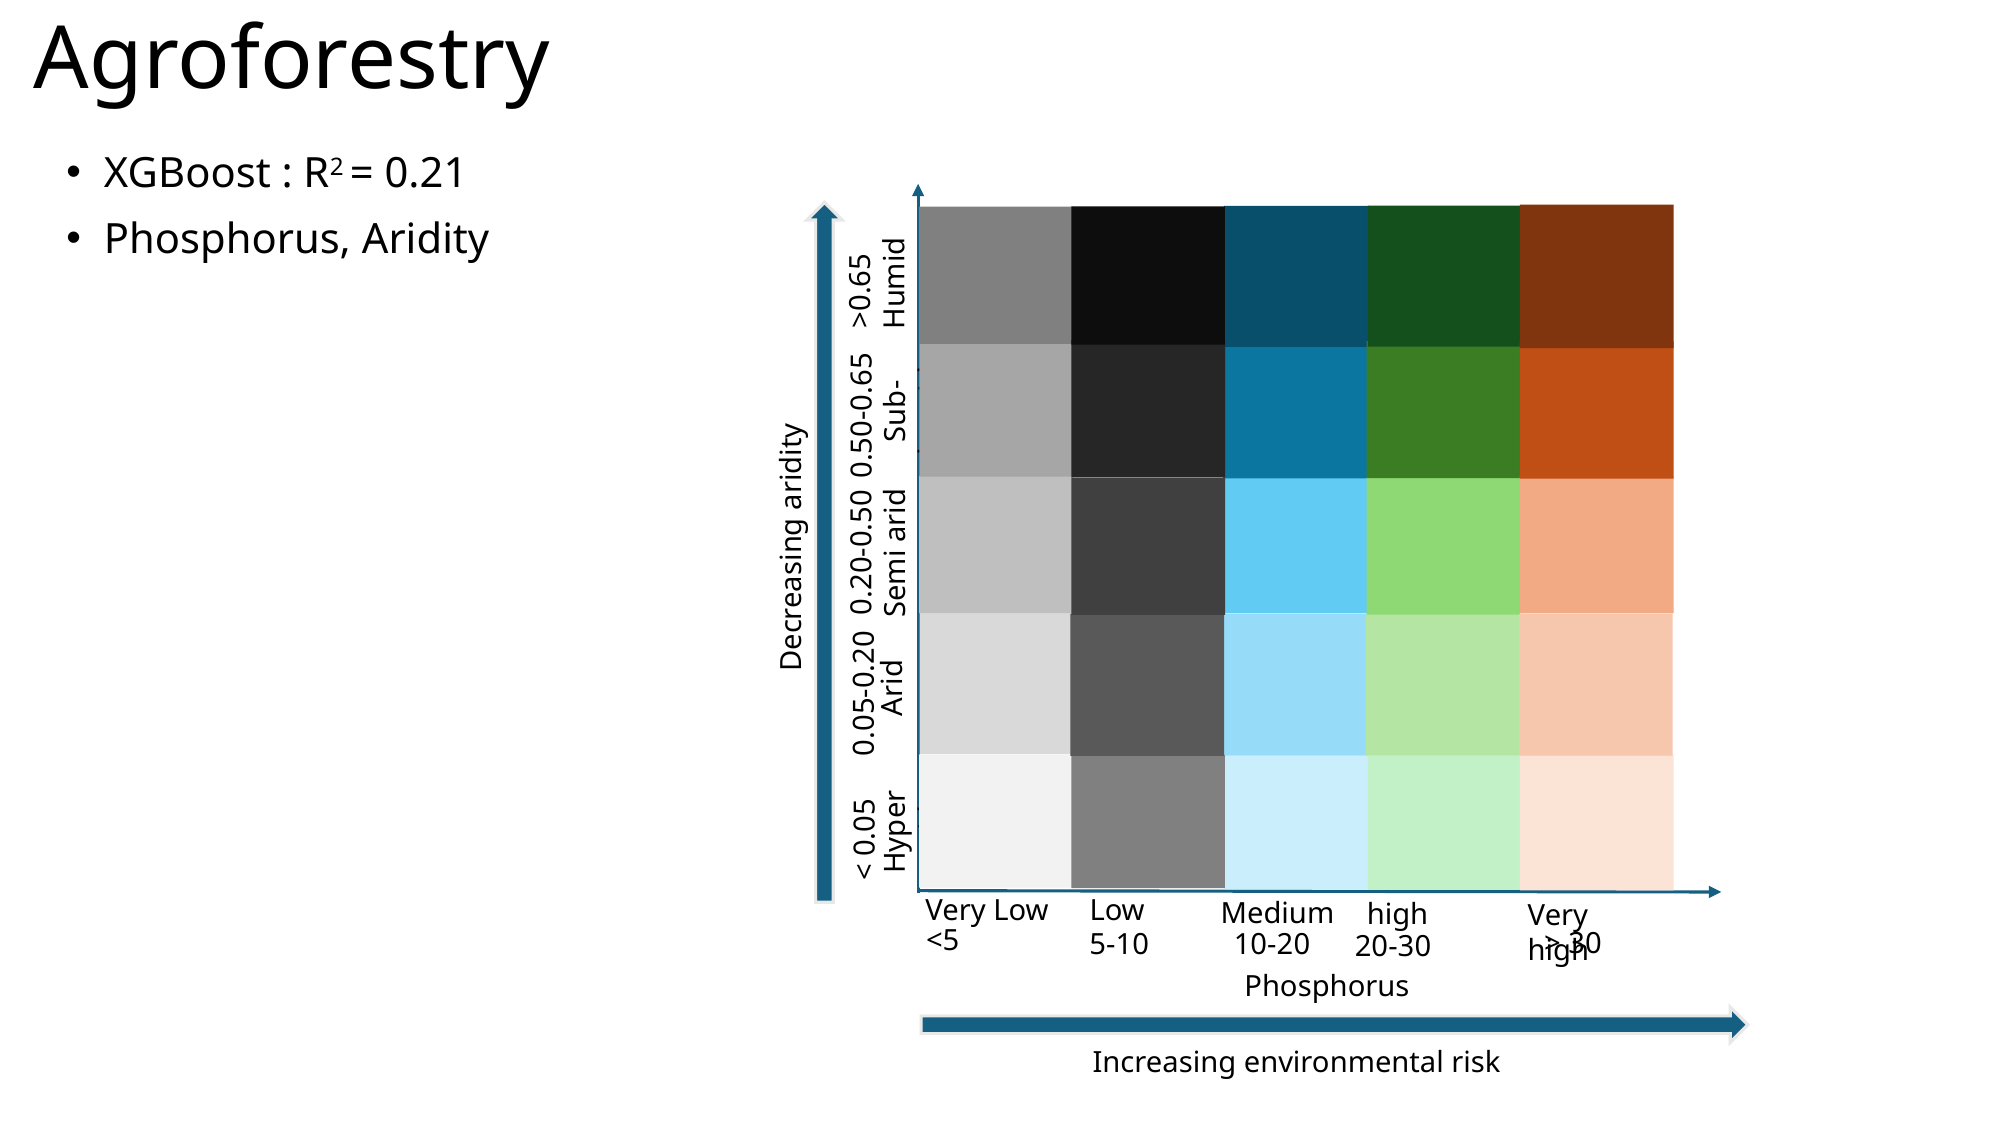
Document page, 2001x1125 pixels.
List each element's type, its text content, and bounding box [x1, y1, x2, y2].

text_box Medium [1205, 893, 1352, 937]
text_box 0.05-0.20 [837, 646, 887, 777]
text_box <5 [911, 914, 1047, 965]
title Agroforestry [19, 5, 683, 115]
text_box Very high [1512, 893, 1660, 974]
text_box Decreasing aridity [764, 392, 814, 703]
text_box Semi arid [885, 500, 917, 633]
text_box > 30 [1529, 917, 1665, 968]
text_box high [1352, 893, 1500, 938]
text_box Increasing environmental risk [986, 1035, 1607, 1086]
text_box Arid [865, 633, 916, 743]
text_box >0.65 [833, 202, 884, 379]
text_box Phosphorus [1161, 959, 1493, 1010]
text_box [918, 204, 1675, 892]
text_box < 0.05 [838, 777, 888, 917]
text_box 5-10 [1037, 917, 1202, 968]
text_box [803, 200, 846, 904]
text_box 0.50-0.65 [835, 322, 885, 509]
text_box Very Low [910, 883, 1074, 934]
list XGBoost : R2 = 0.21 Phosphorus, Aridity [51, 143, 613, 280]
text_box 10-20 [1219, 917, 1352, 968]
text_box Low [1074, 893, 1205, 934]
text_box 20-30 [1339, 920, 1476, 970]
text_box 0.20-0.50 [835, 509, 885, 646]
text_box [919, 1003, 1751, 1047]
text_box Sub-humid [885, 351, 917, 500]
text_box Humid [884, 216, 917, 351]
text_box Hyper arid [868, 749, 917, 915]
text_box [917, 183, 1722, 893]
